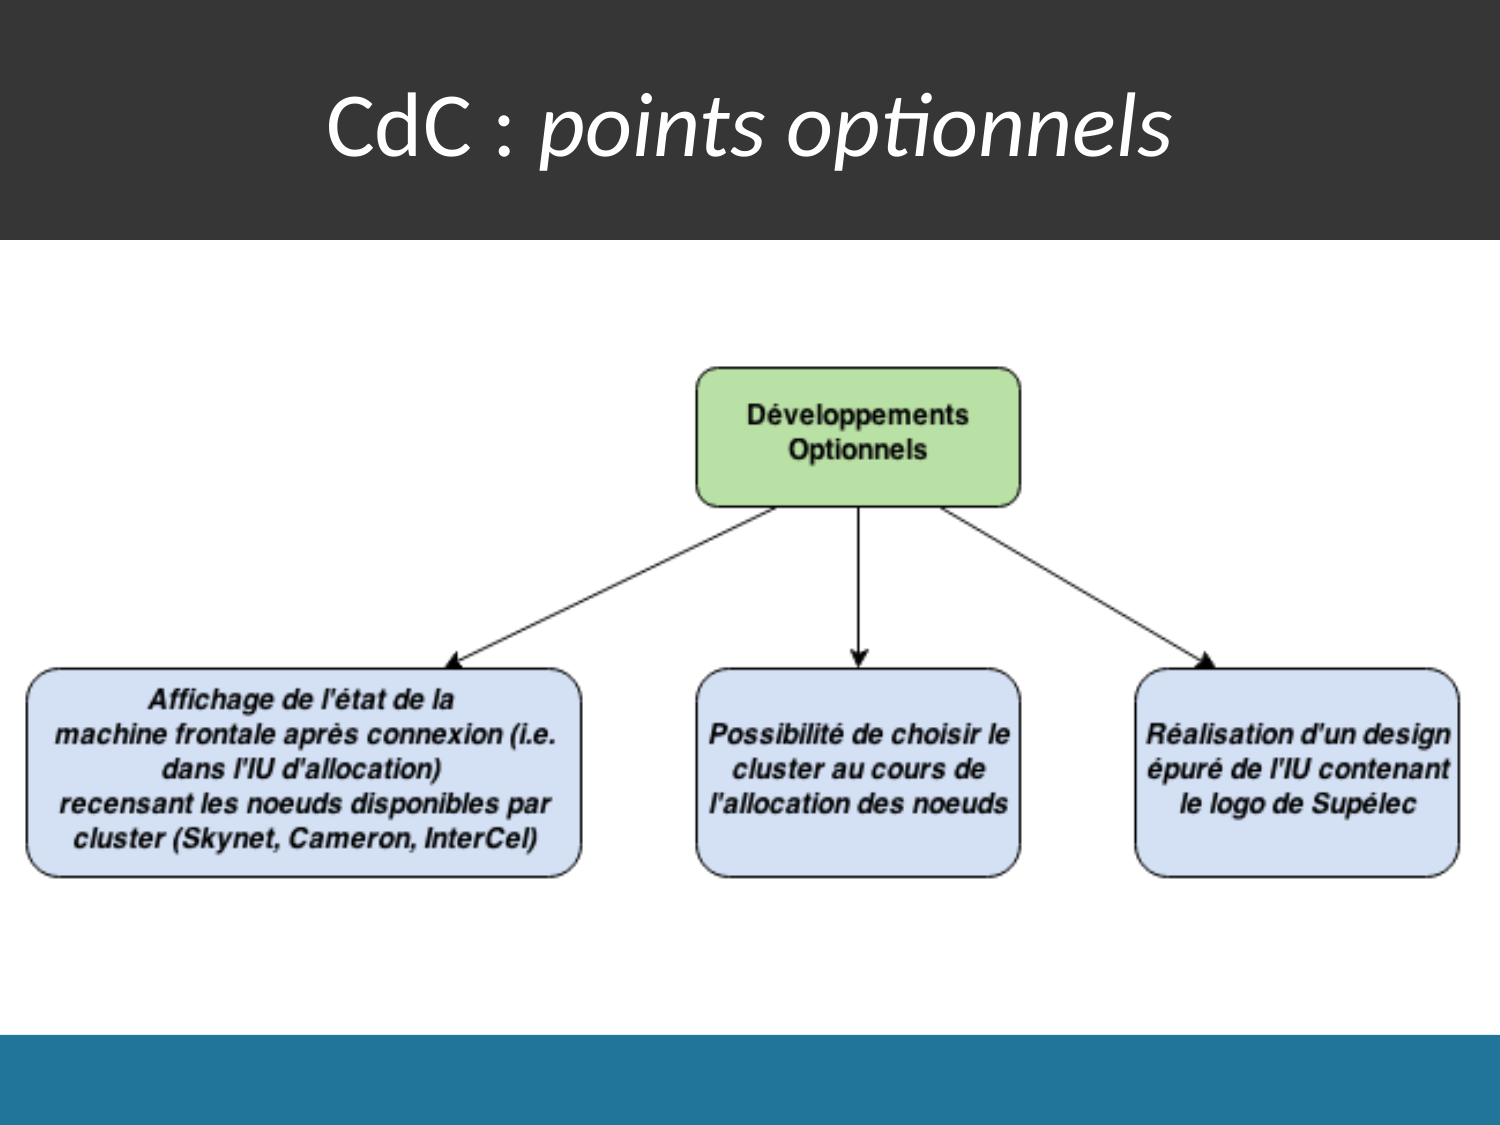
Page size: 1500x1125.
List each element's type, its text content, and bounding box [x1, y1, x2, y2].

picture [24, 365, 1463, 888]
title CdC : points optionnels [0, 26, 1500, 214]
